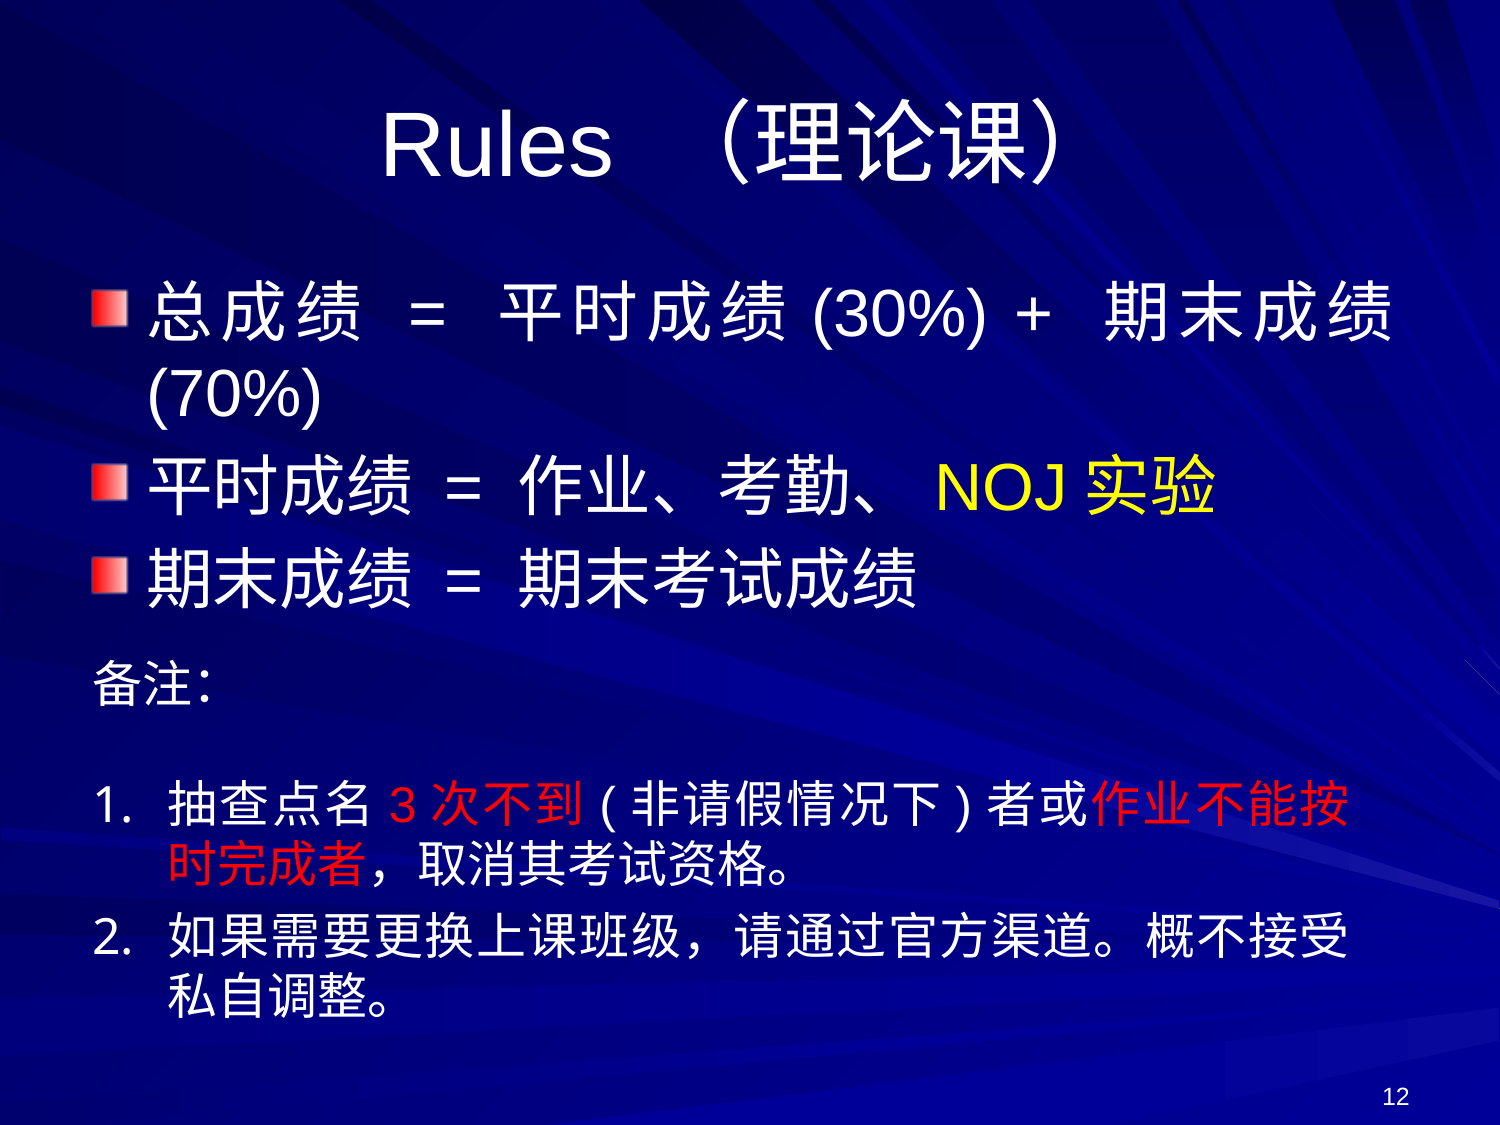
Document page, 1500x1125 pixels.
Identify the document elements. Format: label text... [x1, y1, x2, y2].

slide_number 12 [1074, 1042, 1425, 1118]
picture [90, 462, 132, 505]
list 总成绩 = 平时成绩(30%) + 期末成绩(70%) 平时成绩 = 作业、考勤、NOJ实验 期末成绩 = 期末考试成绩 [75, 262, 1425, 1006]
text_box 备注： 抽查点名3次不到(非请假情况下)者或作业不能按时完成者，取消其考试资格。 如果需要更换上课班级，请通过官方渠道。概不接受私自调整。 [77, 645, 1365, 1033]
picture [90, 288, 132, 331]
title Rules （理论课） [75, 45, 1425, 234]
picture [90, 555, 132, 598]
